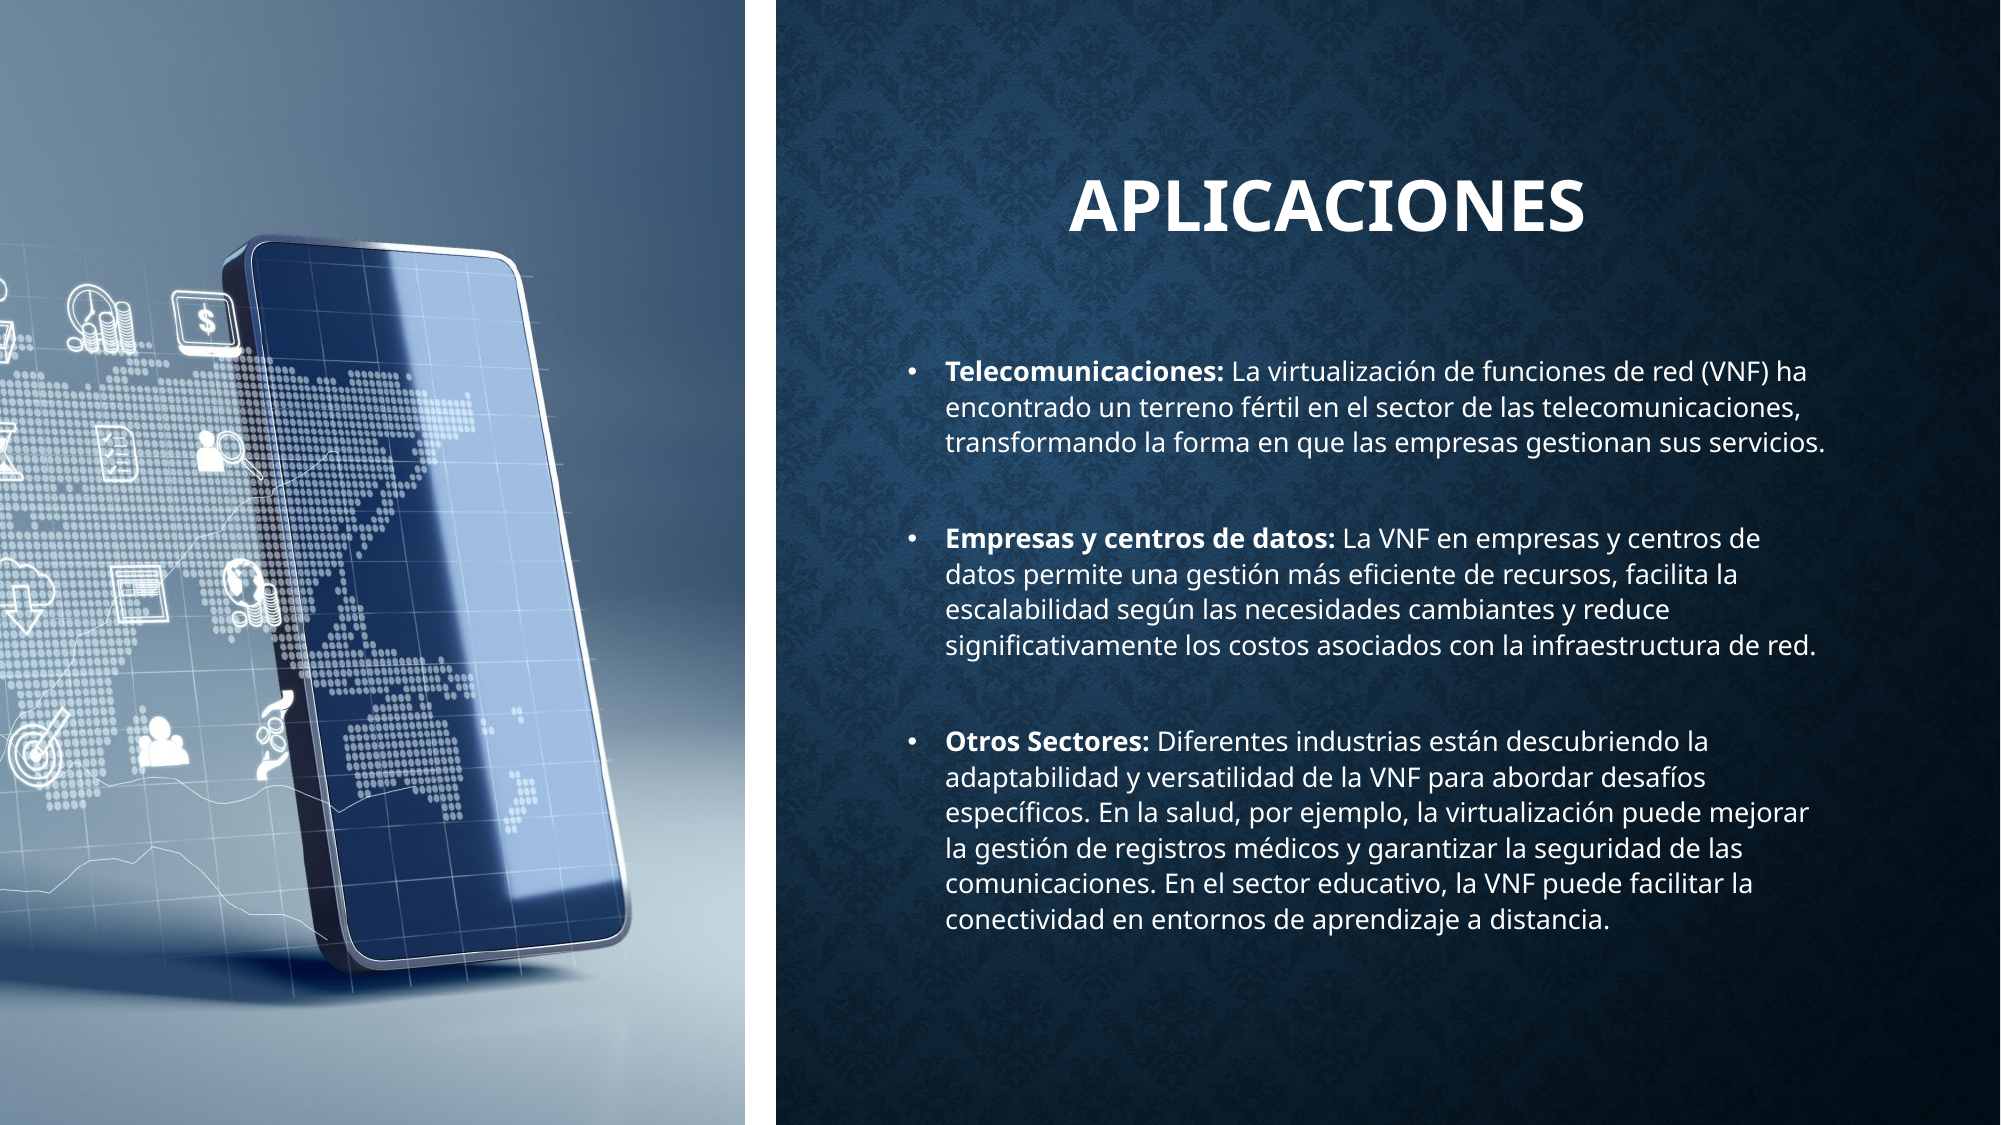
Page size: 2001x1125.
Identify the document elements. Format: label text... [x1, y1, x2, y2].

picture [0, 0, 761, 1125]
text_box Aplicaciones [808, 99, 1849, 318]
text_box Telecomunicaciones: La virtualización de funciones de red (VNF) ha encontrado un terreno fértil en el sector de las telecomunicaciones, transformando la forma en que las empresas gestionan sus servicios. Empresas y centros de datos: La VNF en empresas y centros de datos permite una gestión más eficiente de recursos, facilita la escalabilidad según las necesidades cambiantes y reduce significativamente los costos asociados con la infraestructura de red. Otros Sectores: Diferentes industrias están descubriendo la adaptabilidad y versatilidad de la VNF para abordar desafíos específicos. En la salud, por ejemplo, la virtualización puede mejorar la gestión de registros médicos y garantizar la seguridad de las comunicaciones. En el sector educativo, la VNF puede facilitar la conectividad en entornos de aprendizaje a distancia. [808, 343, 1849, 950]
